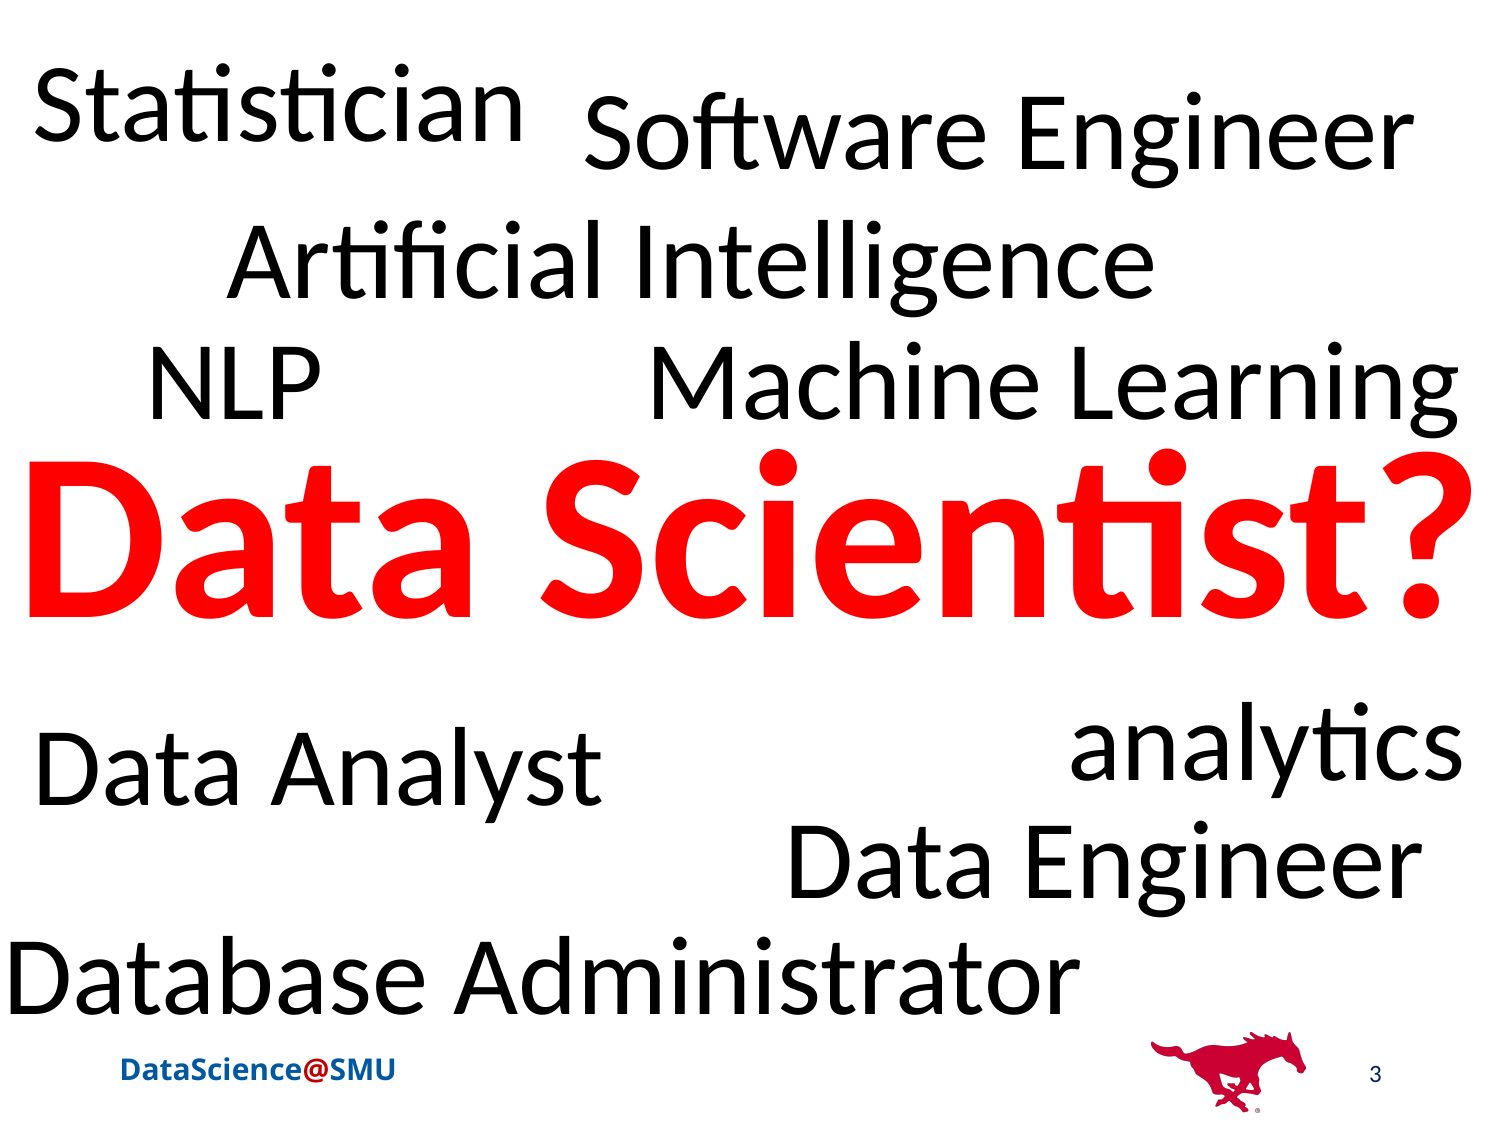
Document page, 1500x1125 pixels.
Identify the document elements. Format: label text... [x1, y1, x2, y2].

text_box NLP [130, 299, 339, 370]
picture [1151, 1103, 1306, 1113]
slide_number 3 [1059, 1042, 1397, 1103]
text_box Data Analyst [17, 685, 620, 836]
text_box analytics [1052, 673, 1482, 810]
text_box Software Engineer [566, 49, 1433, 200]
text_box Database Administrator [0, 894, 1099, 1045]
text_box Statistician [17, 21, 544, 172]
text_box Artificial Intelligence [211, 178, 1174, 329]
text_box Data Scientist? [1, 370, 1499, 673]
text_box Machine Learning [629, 299, 1477, 370]
picture [1151, 1032, 1306, 1042]
text_box Data Engineer [768, 778, 1440, 928]
